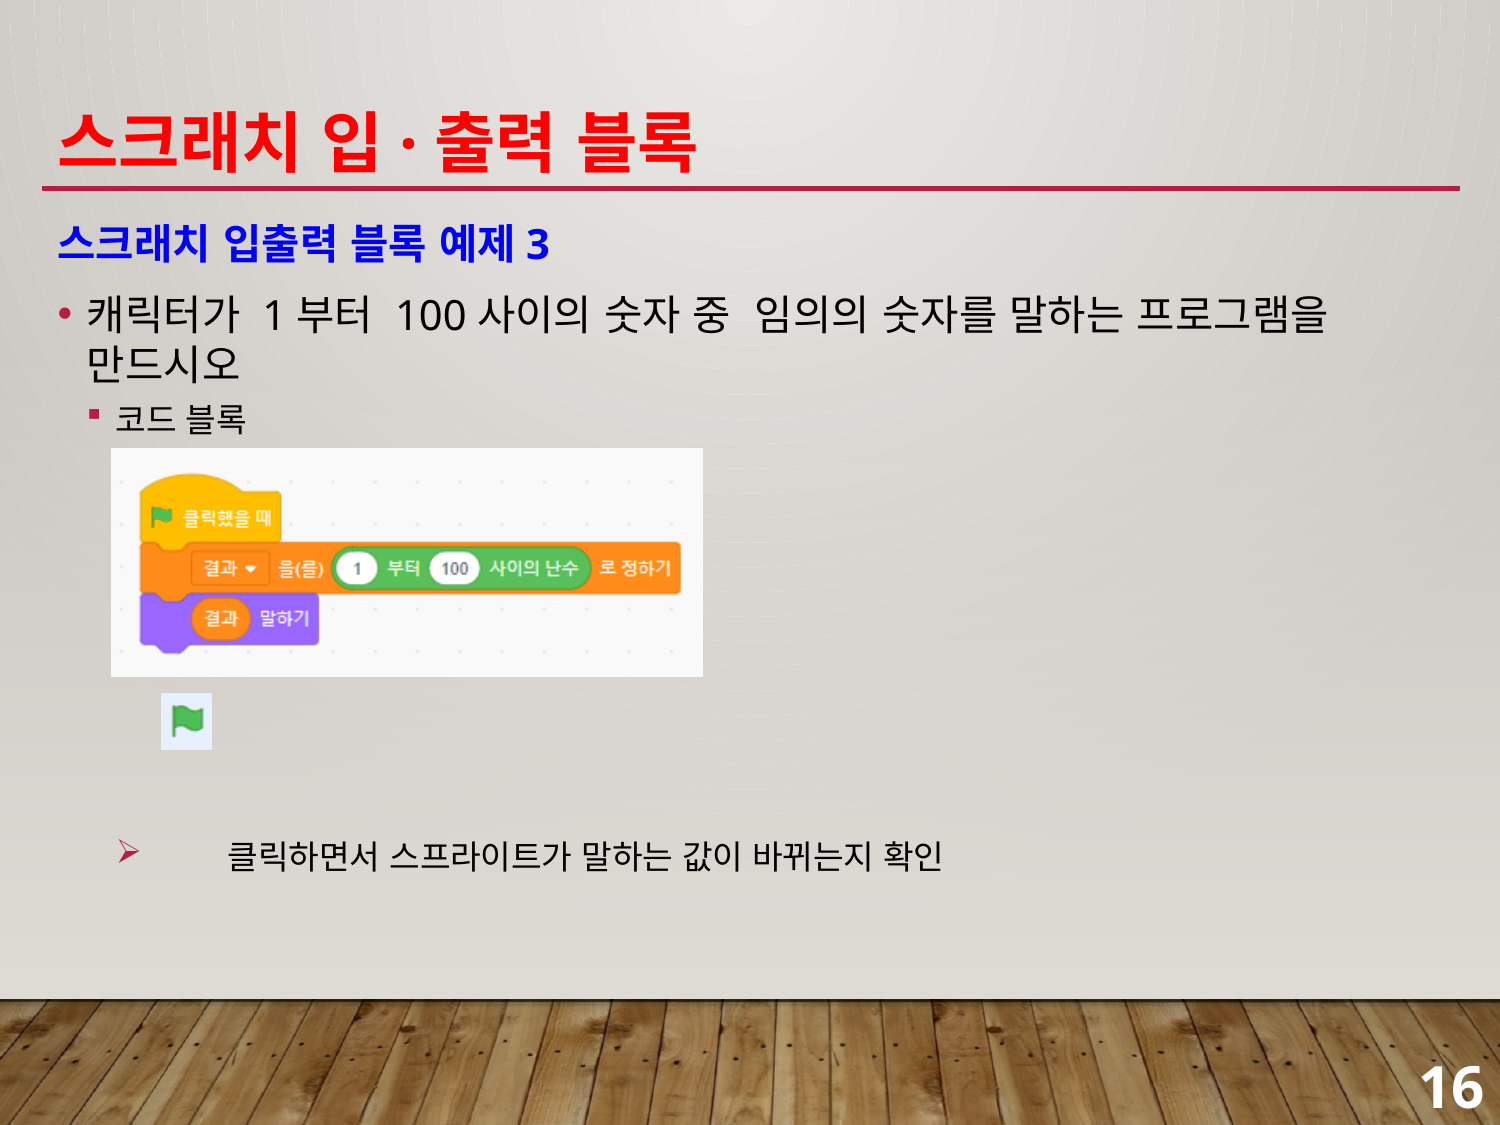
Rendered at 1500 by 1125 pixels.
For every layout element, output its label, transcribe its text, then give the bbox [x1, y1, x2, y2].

picture [111, 448, 703, 677]
picture [160, 693, 212, 750]
picture [0, 999, 1500, 1125]
list 스크래치 입출력 블록 예제3 캐릭터가 1부터 100사이의 숫자 중 임의의 숫자를 말하는 프로그램을 만드시오 코드 블록 클릭하면서 스프라이트가 말하는 값이 바뀌는지 확인 [42, 210, 1461, 993]
title 스크래치 입·출력 블록 [42, 16, 1461, 189]
